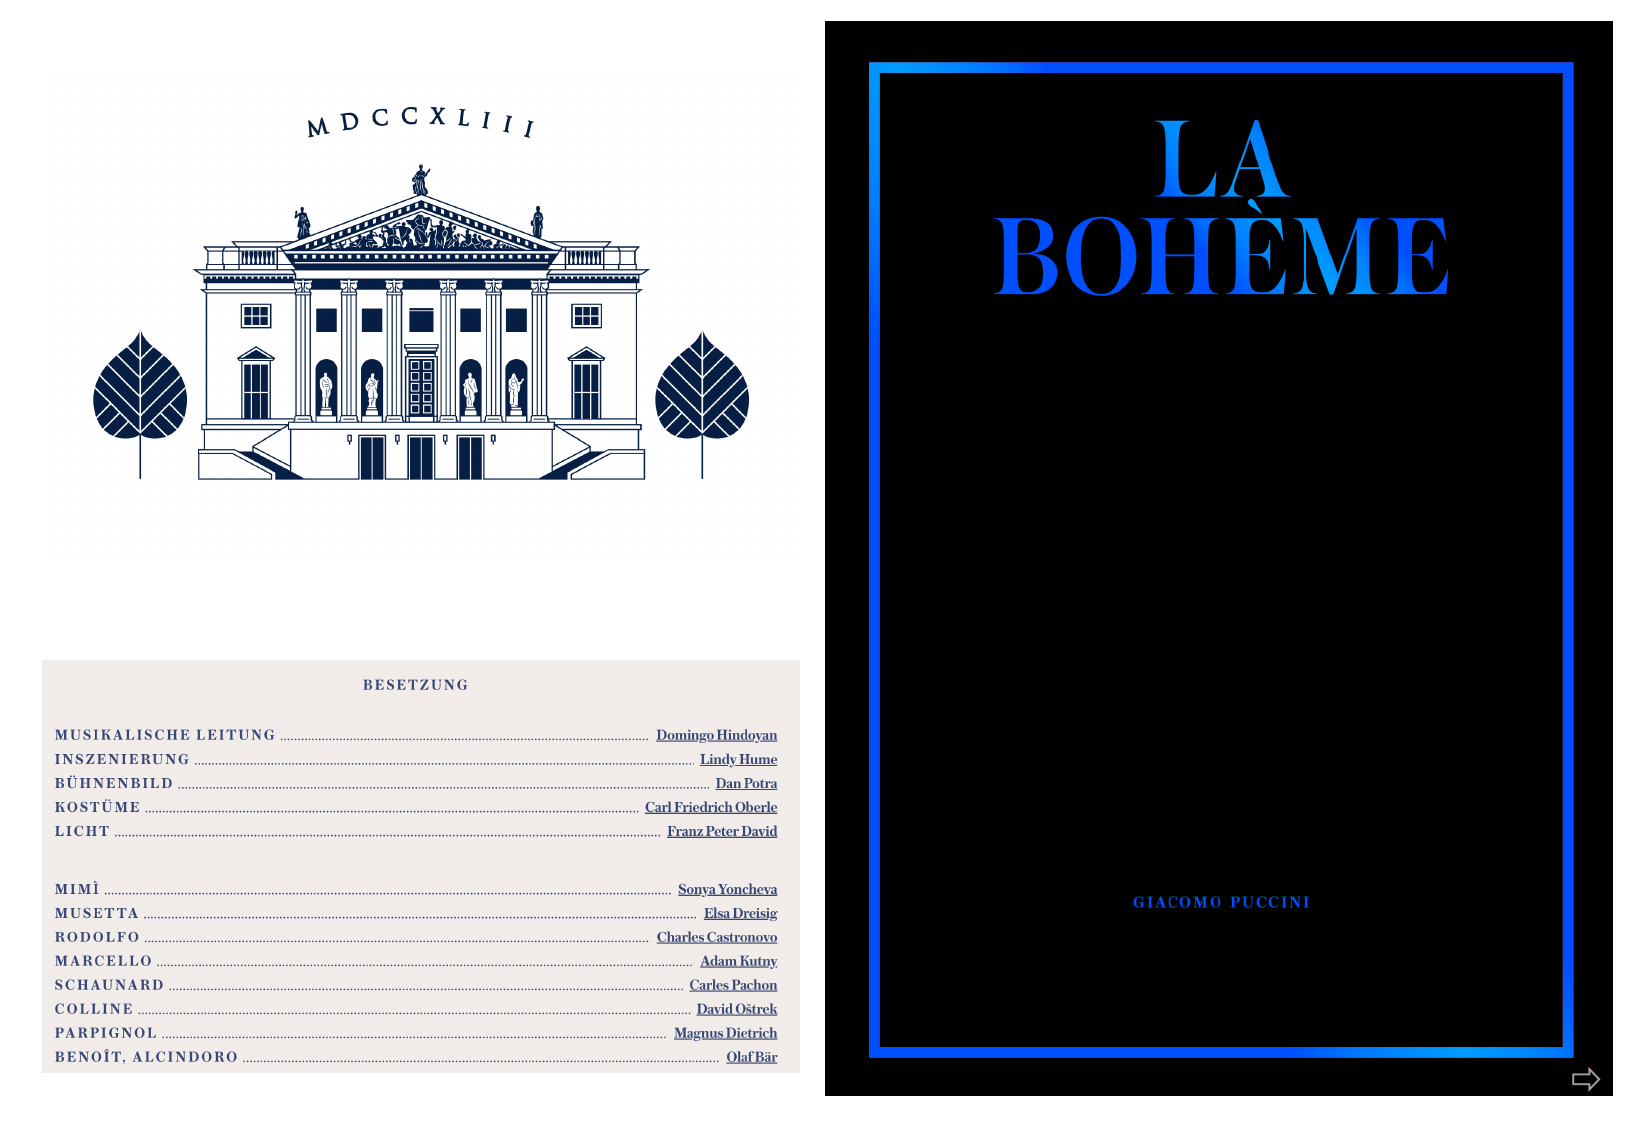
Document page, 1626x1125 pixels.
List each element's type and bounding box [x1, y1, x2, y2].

picture [825, 21, 1613, 1096]
picture [42, 66, 800, 562]
picture [42, 660, 800, 1073]
